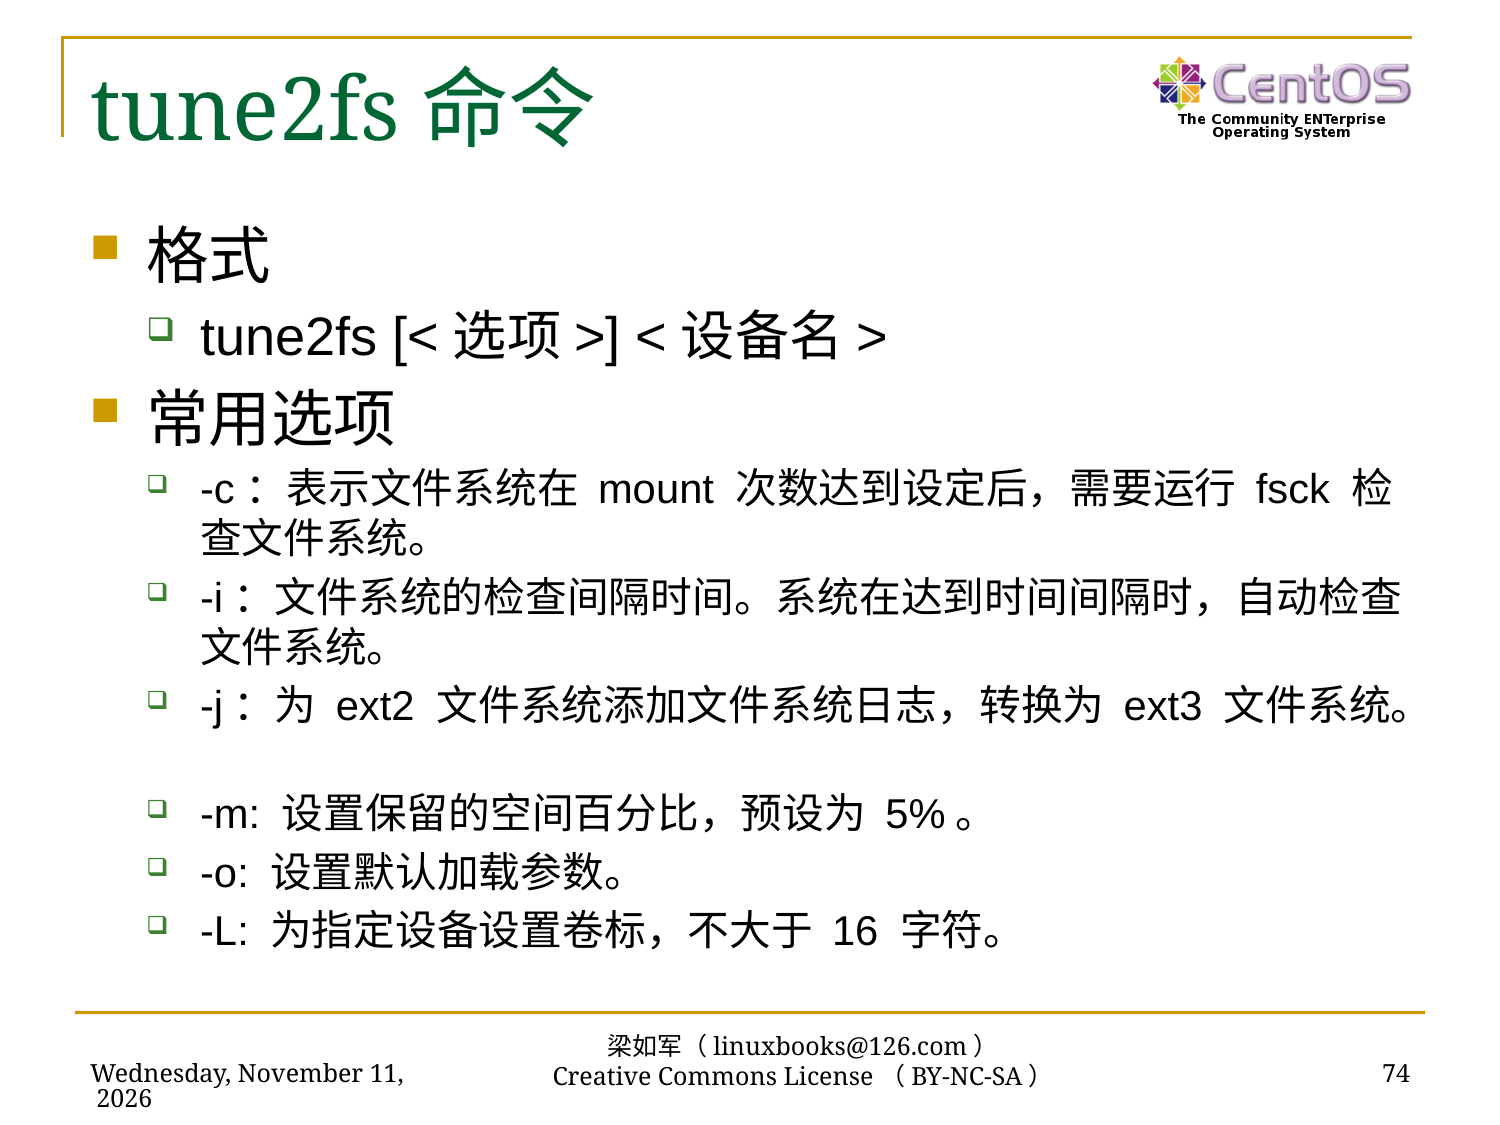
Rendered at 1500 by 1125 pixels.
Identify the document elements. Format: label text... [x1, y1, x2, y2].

title tune2fs命令 [74, 45, 1426, 207]
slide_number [74, 1023, 426, 1100]
list 格式 tune2fs [<选项>] <设备名> 常用选项 -c：表示文件系统在 mount 次数达到设定后，需要运行 fsck 检查文件系统。 -i：文件系统的检查间隔时间。系统在达到时间间隔时，自动检查文件系统。 -j：为 ext2 文件系统添加文件系统日志，转换为 ext3 文件系统。 -m: 设置保留的空间百分比，预设为 5%。 -o: 设置默认加载参数。 -L: 为指定设备设置卷标，不大于 16 字符。 [74, 207, 1426, 1006]
slide_number 74 [1074, 1023, 1426, 1100]
footer 梁如军（linuxbooks@126.com） Creative Commons License（BY-NC-SA） [359, 1022, 1247, 1099]
